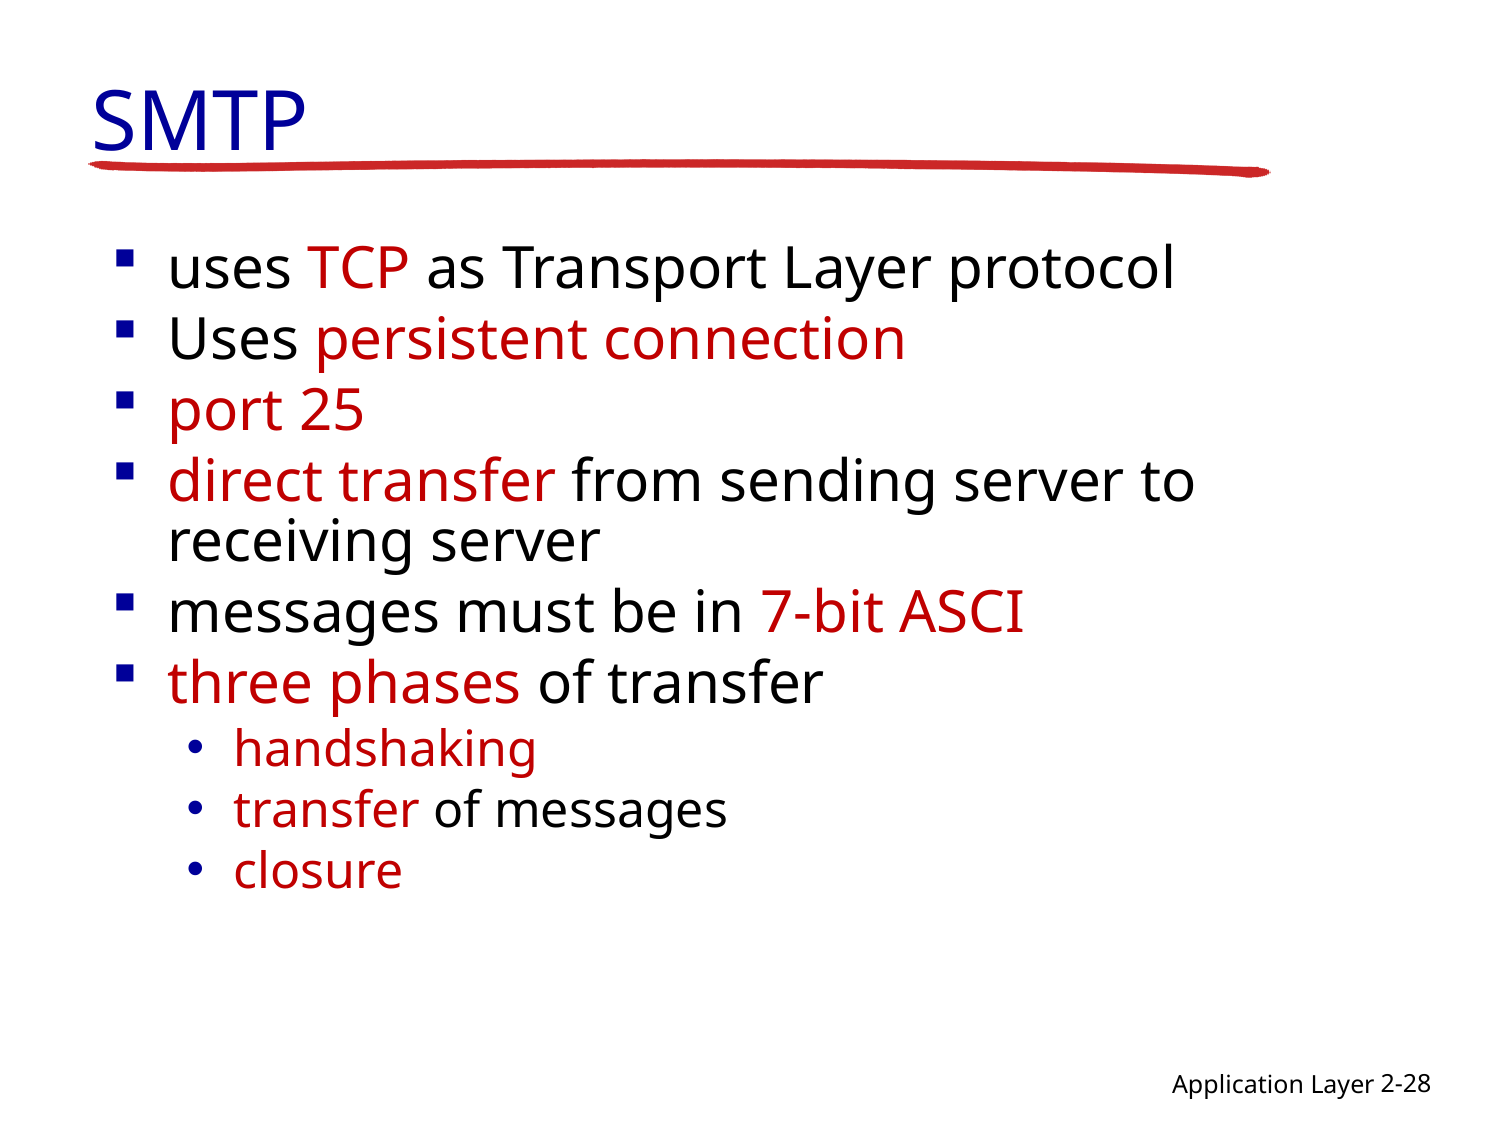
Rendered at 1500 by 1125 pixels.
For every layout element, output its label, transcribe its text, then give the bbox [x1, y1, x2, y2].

list uses TCP as Transport Layer protocol Uses persistent connection port 25 direct transfer from sending server to receiving server messages must be in 7-bit ASCI three phases of transfer handshaking transfer of messages closure [96, 233, 1349, 996]
title SMTP [76, 38, 1352, 196]
slide_number 2-28 [1365, 1059, 1477, 1106]
footer Application Layer [914, 1060, 1391, 1109]
picture [83, 154, 1284, 184]
